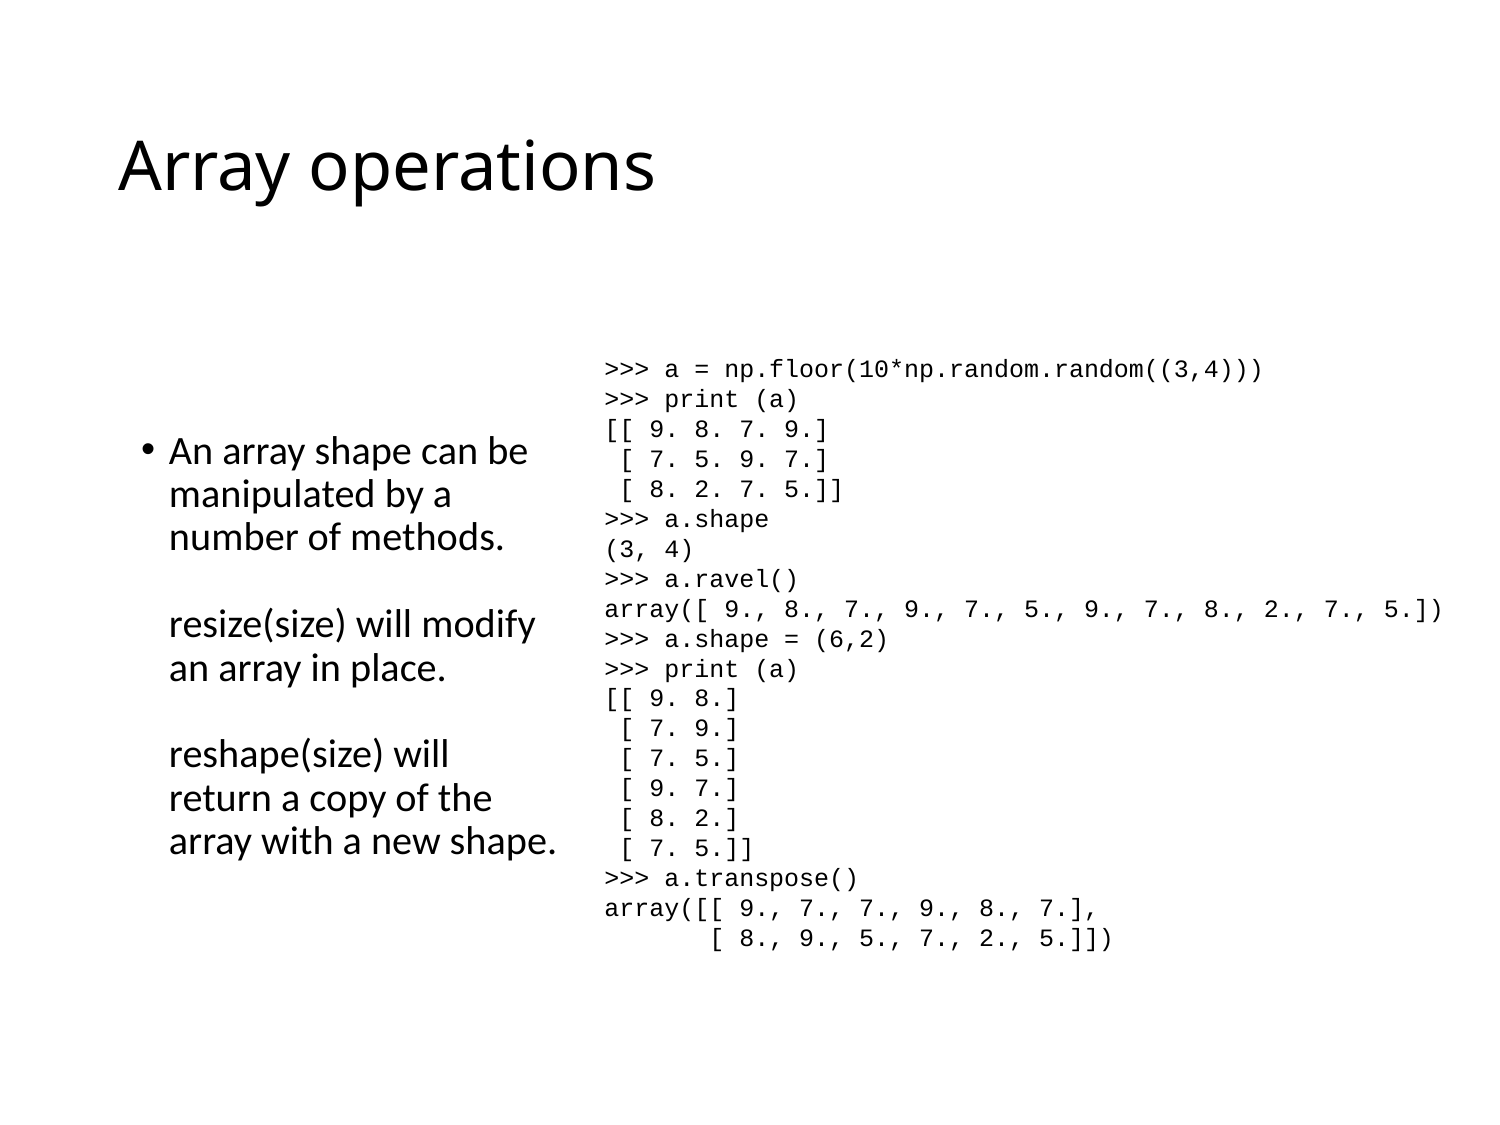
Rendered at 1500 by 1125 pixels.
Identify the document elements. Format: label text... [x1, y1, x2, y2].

list An array shape can be manipulated by a number of methods. resize(size) will modify an array in place. reshape(size) will return a copy of the array with a new shape. [126, 421, 577, 917]
text_box >>> a = np.floor(10*np.random.random((3,4))) >>> print (a) [[ 9. 8. 7. 9.] [ 7. 5. 9. 7.] [ 8. 2. 7. 5.]] >>> a.shape (3, 4) >>> a.ravel() array([ 9., 8., 7., 9., 7., 5., 9., 7., 8., 2., 7., 5.]) >>> a.shape = (6,2) >>> print (a) [[ 9. 8.] [ 7. 9.] [ 7. 5.] [ 9. 7.] [ 8. 2.] [ 7. 5.]] >>> a.transpose() array([[ 9., 7., 7., 9., 8., 7.], [ 8., 9., 5., 7., 2., 5.]]) [589, 345, 1484, 959]
title Array operations [103, 59, 1397, 278]
